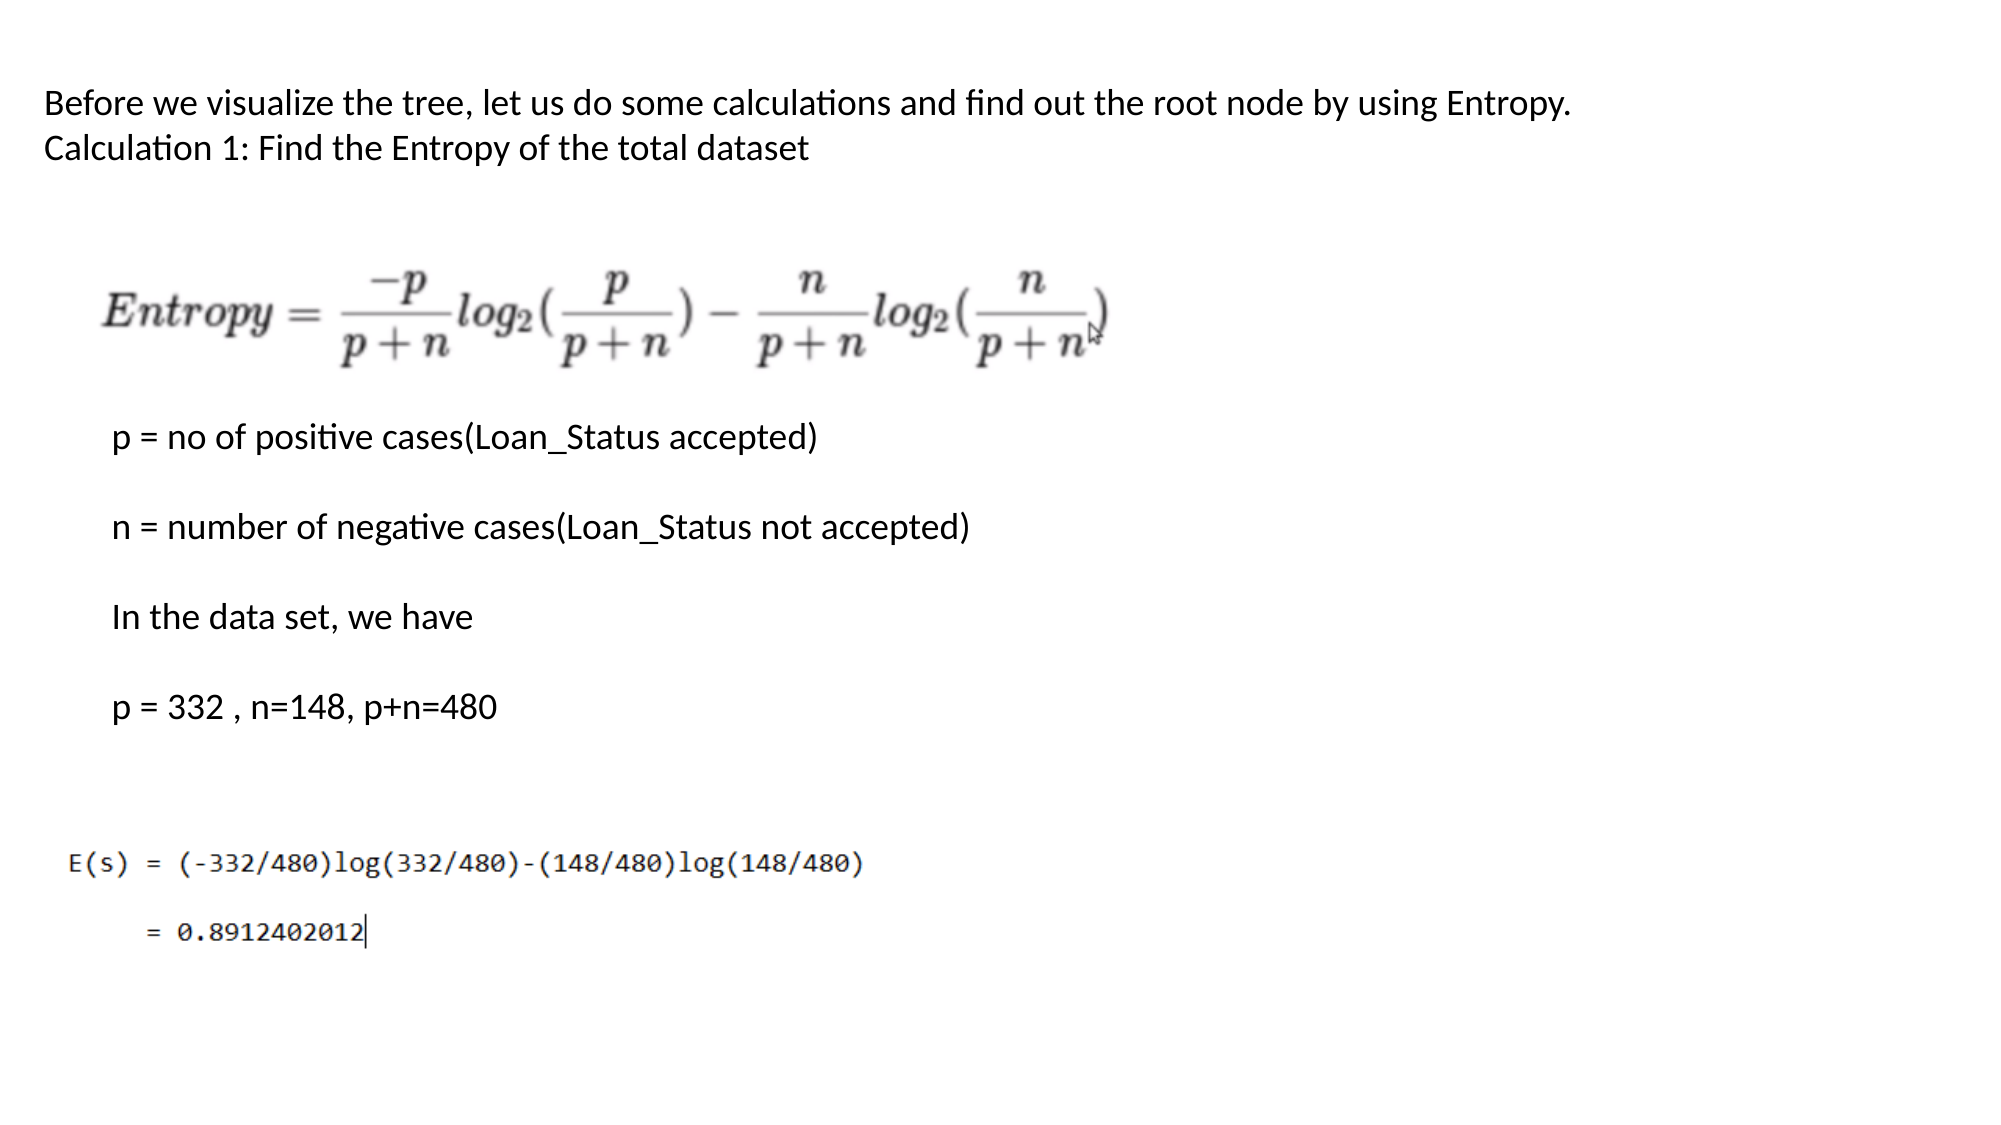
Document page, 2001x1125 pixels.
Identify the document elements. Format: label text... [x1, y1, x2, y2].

picture [96, 245, 1197, 405]
picture [57, 828, 886, 966]
text_box Before we visualize the tree, let us do some calculations and find out the root node by using Entropy. Calculation 1: Find the Entropy of the total dataset [29, 70, 1798, 176]
text_box p = no of positive cases(Loan_Status accepted) n = number of negative cases(Loan_Status not accepted) In the data set, we have p = 332 , n=148, p+n=480 [96, 405, 1098, 735]
